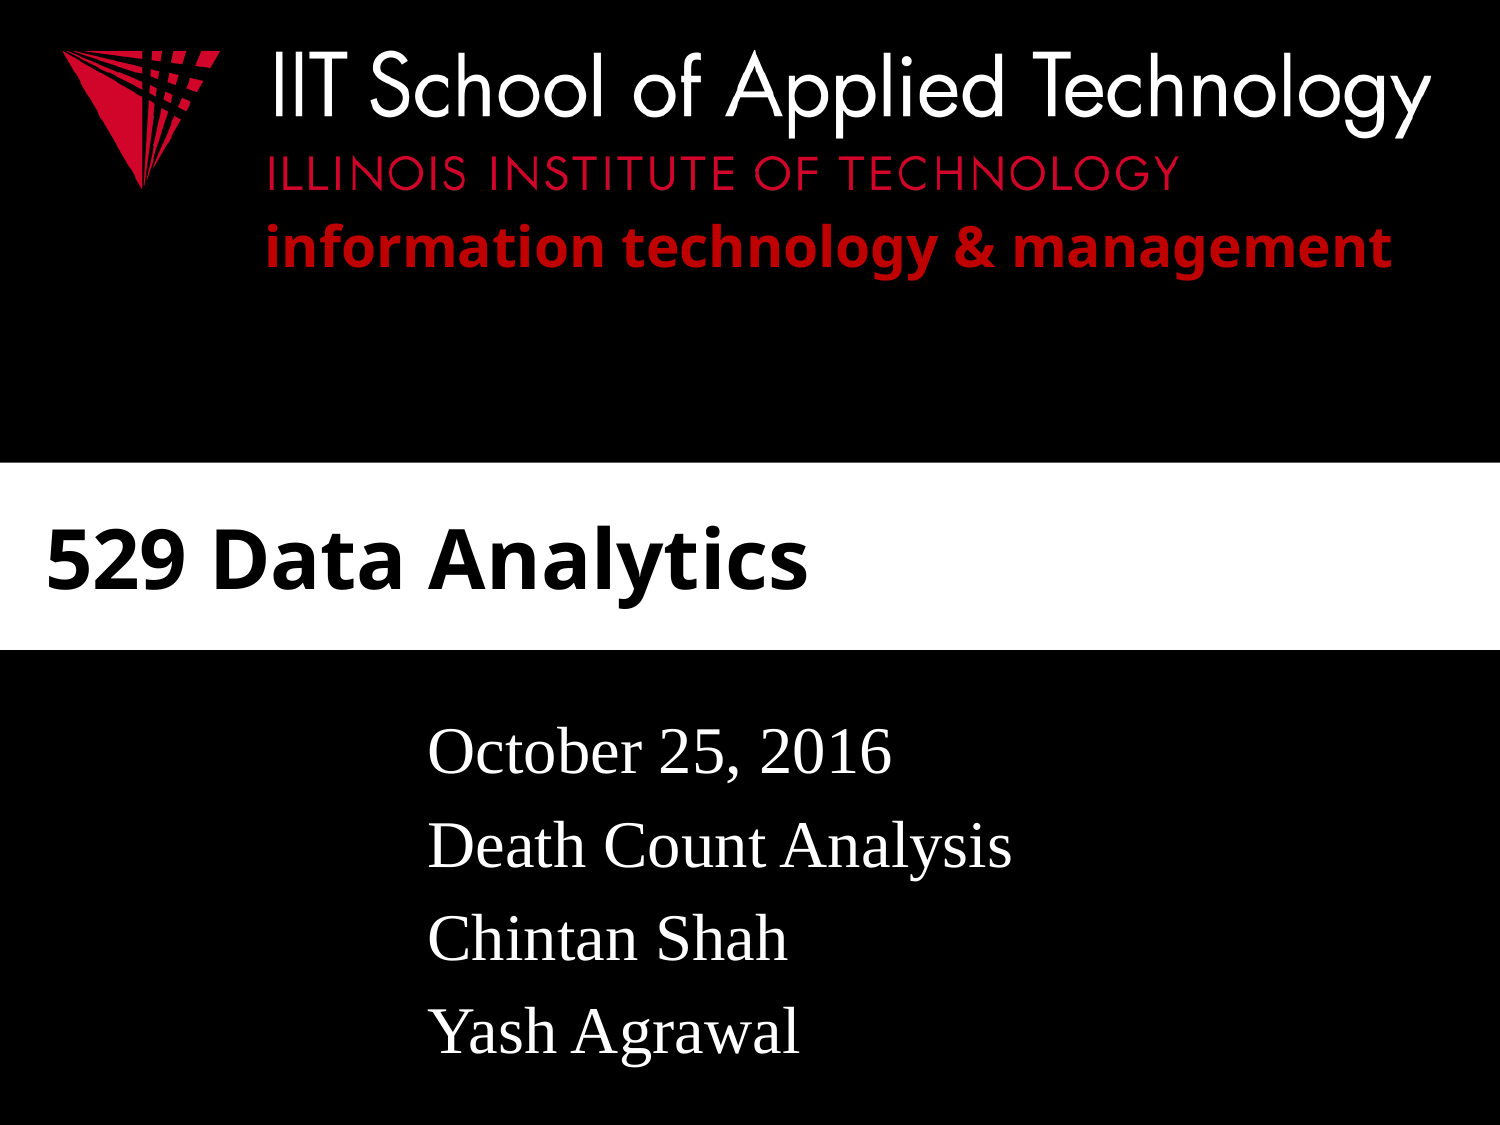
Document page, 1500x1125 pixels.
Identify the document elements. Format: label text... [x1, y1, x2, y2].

picture [62, 50, 1431, 191]
list October 25, 2016 Death Count Analysis Chintan Shah Yash Agrawal [412, 699, 1438, 1063]
title 529 Data Analytics [0, 462, 1500, 651]
